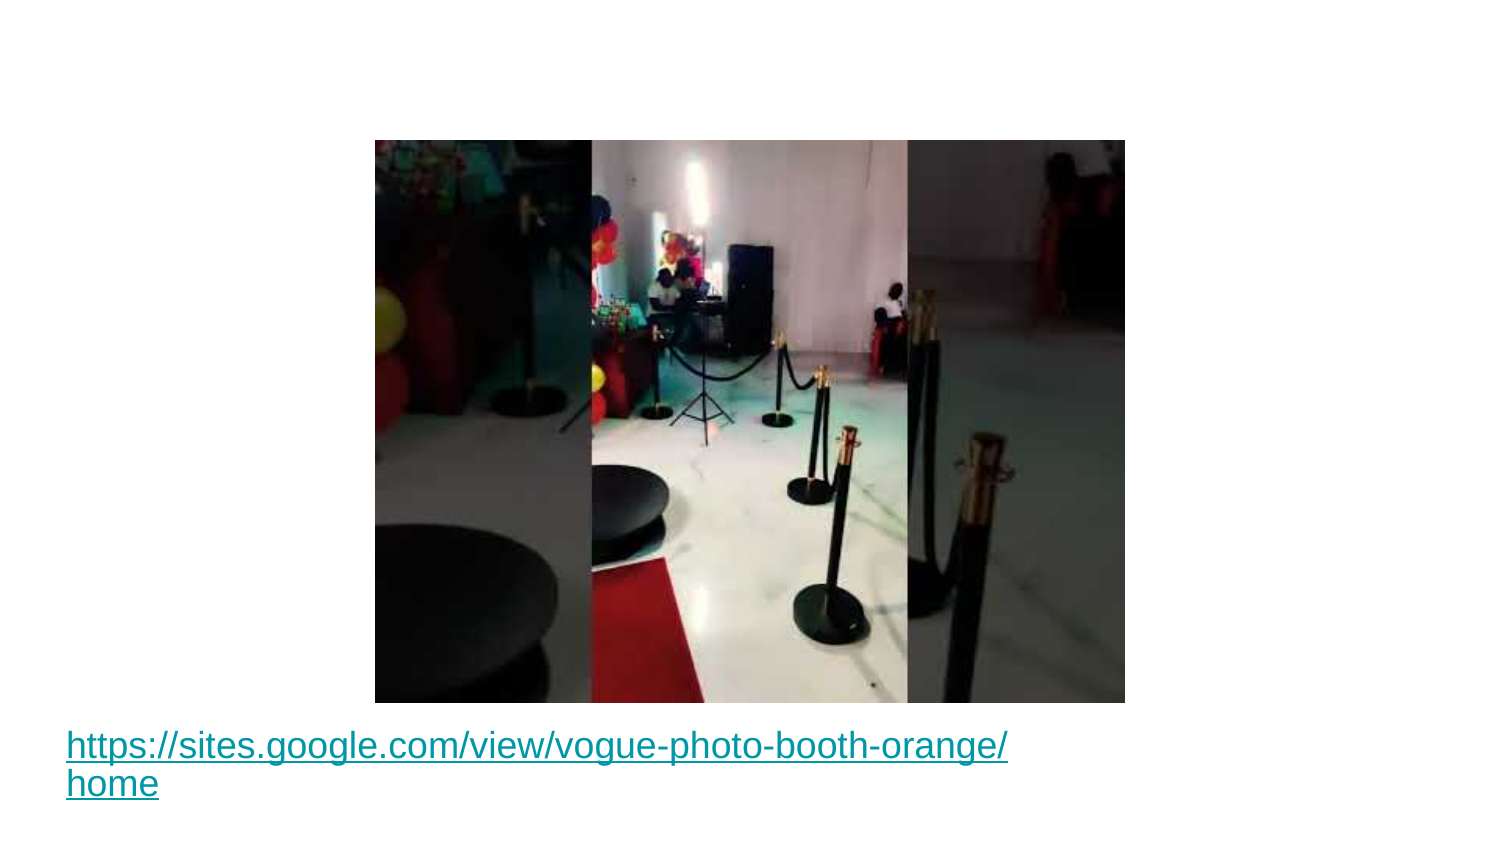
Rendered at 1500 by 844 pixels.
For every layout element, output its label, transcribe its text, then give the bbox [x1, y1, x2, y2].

picture [374, 140, 1126, 704]
list https://sites.google.com/view/vogue-photo-booth-orange/home [51, 694, 1036, 794]
